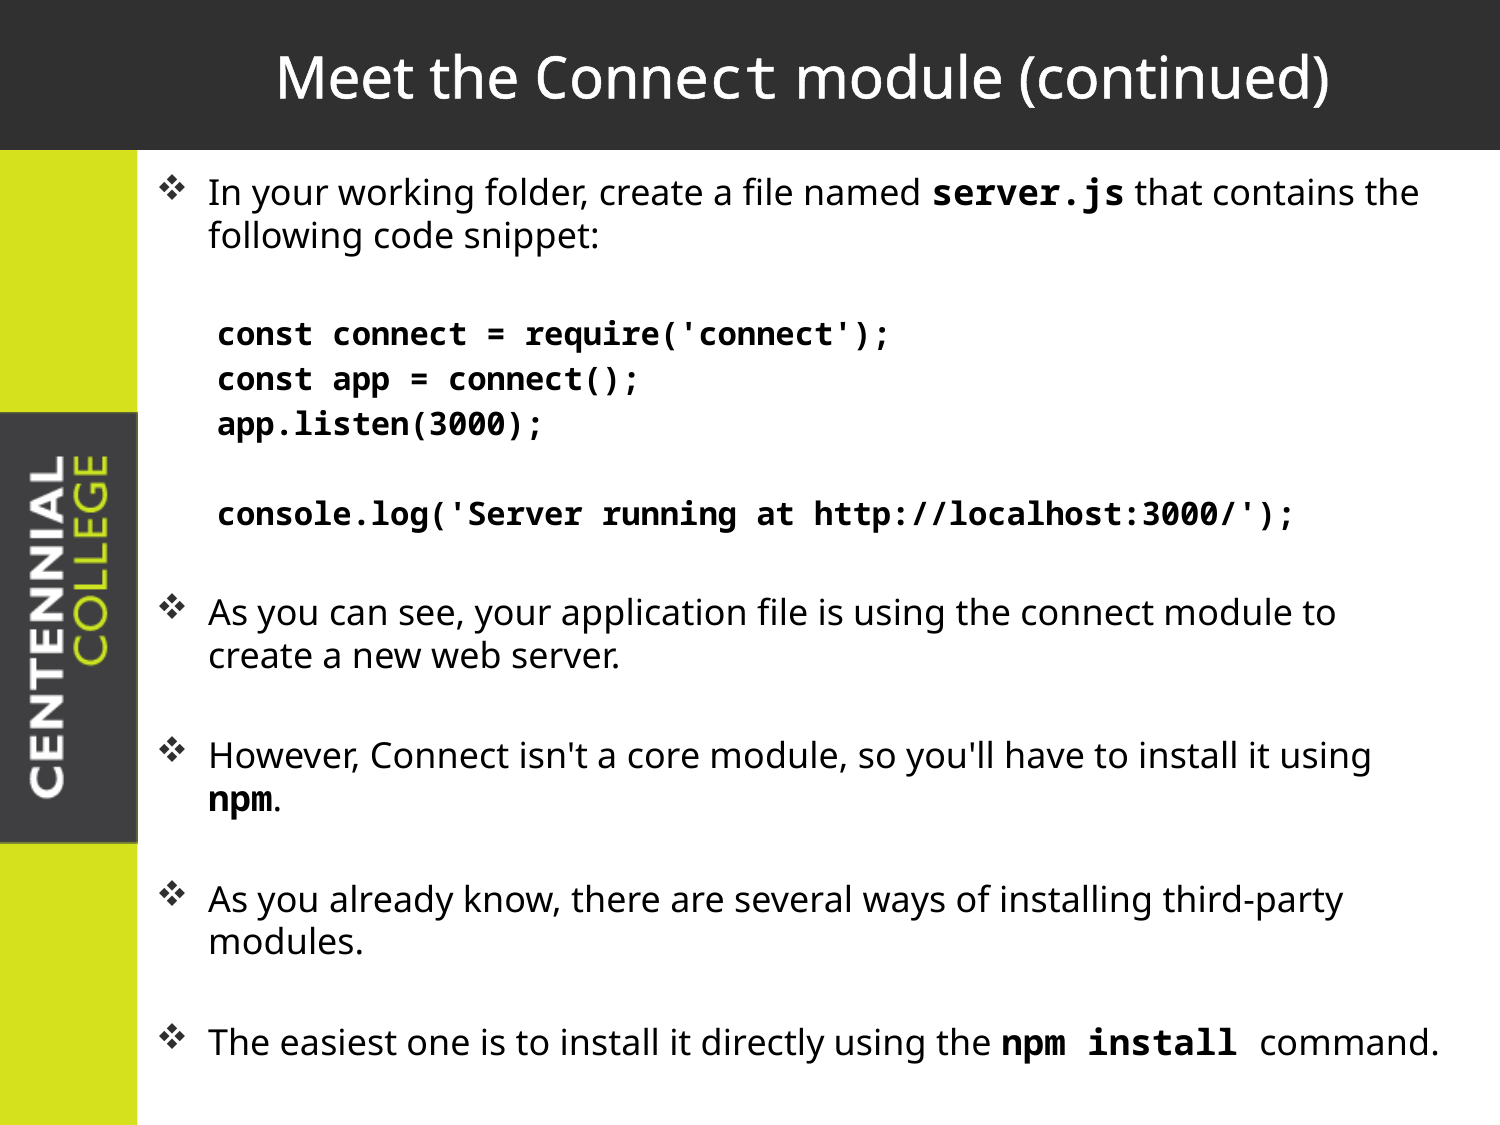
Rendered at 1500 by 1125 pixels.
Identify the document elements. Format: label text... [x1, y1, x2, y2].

list In your working folder, create a file named server.js that contains the following code snippet: const connect = require('connect'); const app = connect(); app.listen(3000); console.log('Server running at http://localhost:3000/'); As you can see, your application file is using the connect module to create a new web server. However, Connect isn't a core module, so you'll have to install it using npm. As you already know, there are several ways of installing third-party modules. The easiest one is to install it directly using the npm install command. [141, 162, 1467, 1088]
picture [0, 412, 138, 844]
title Meet the Connect module (continued) [137, 0, 1467, 150]
